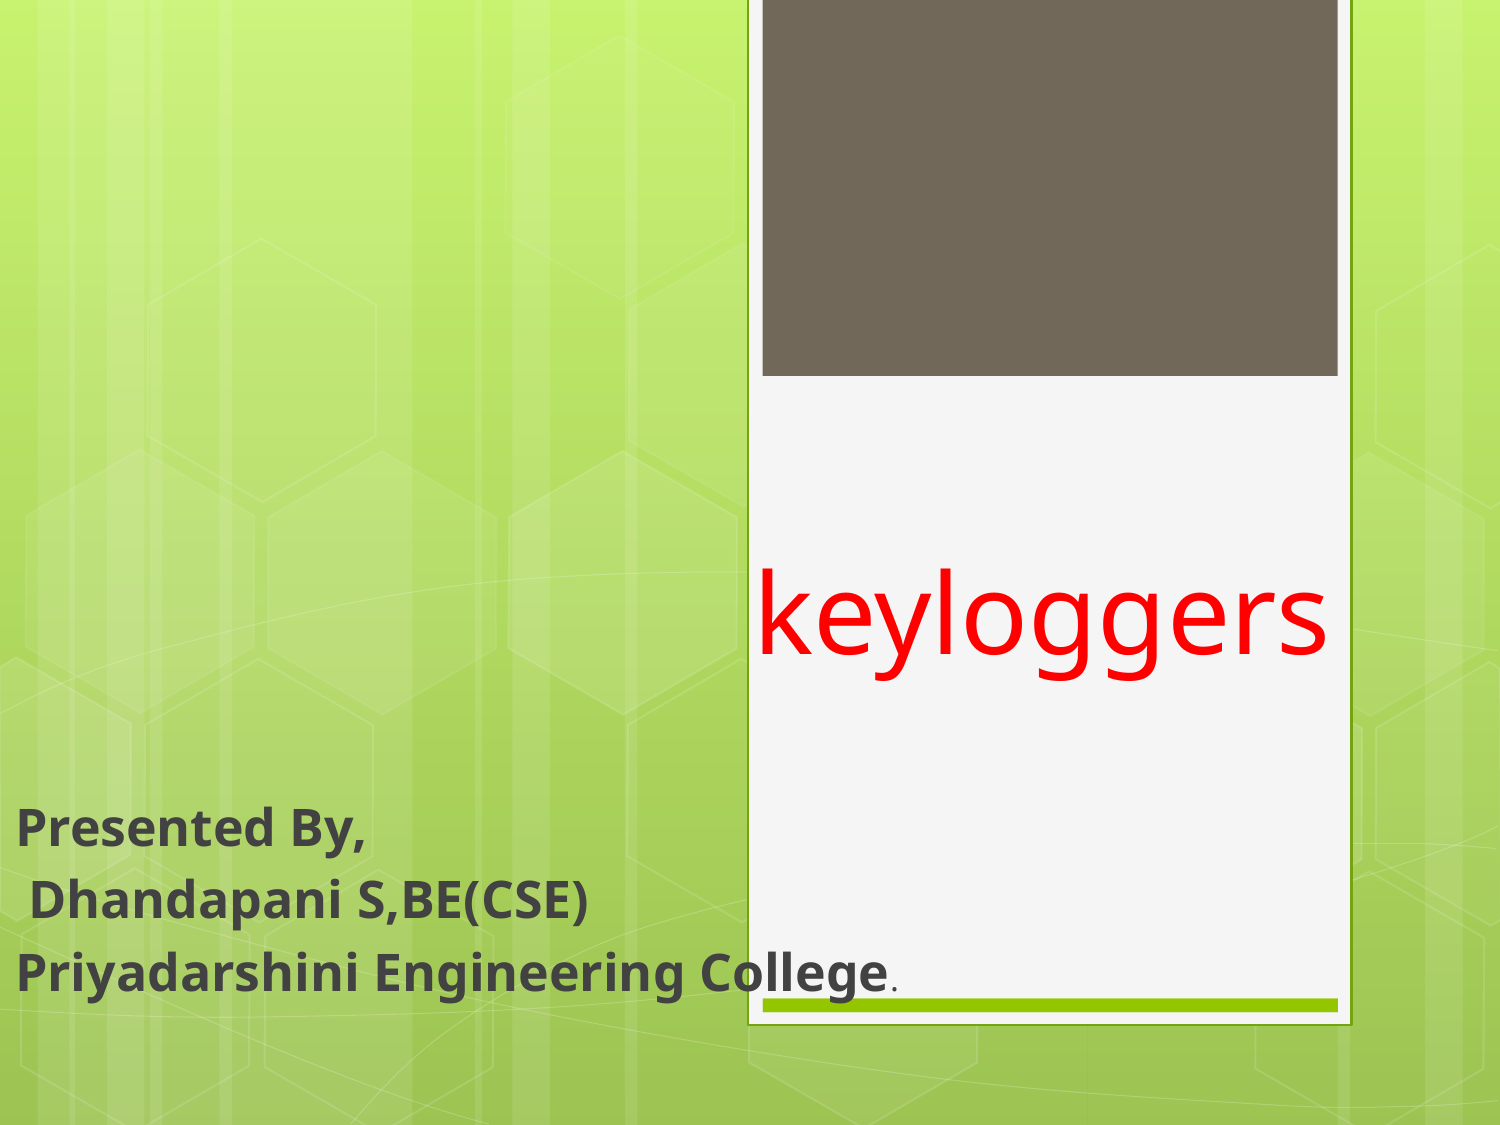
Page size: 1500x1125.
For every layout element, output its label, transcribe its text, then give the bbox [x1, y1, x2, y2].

subtitle Presented By, Dhandapani S,BE(CSE) Priyadarshini Engineering College. [0, 786, 1406, 1012]
title keyloggers [738, 373, 1500, 685]
